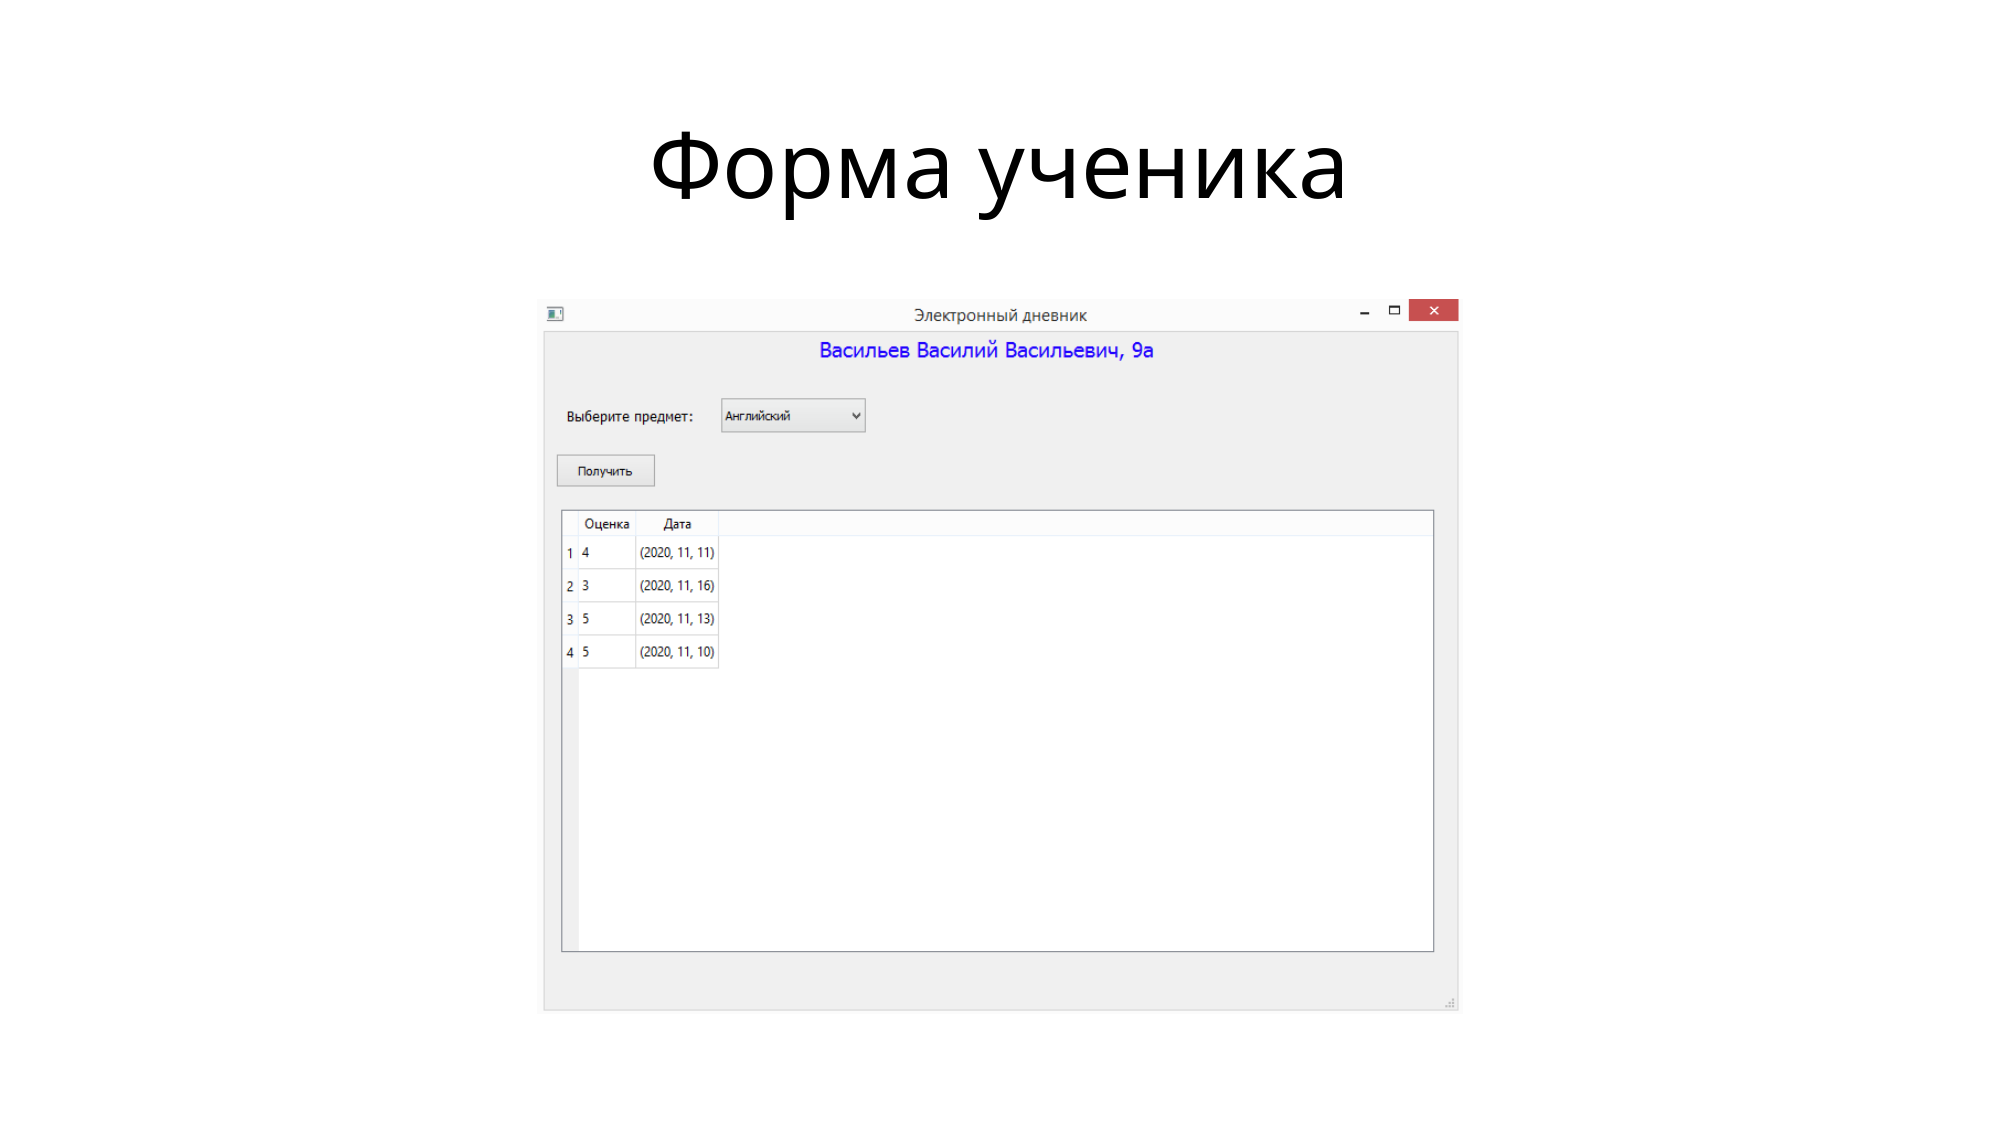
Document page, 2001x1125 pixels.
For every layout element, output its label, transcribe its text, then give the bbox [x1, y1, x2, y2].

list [537, 299, 1463, 1014]
title Форма ученика [137, 59, 1863, 278]
